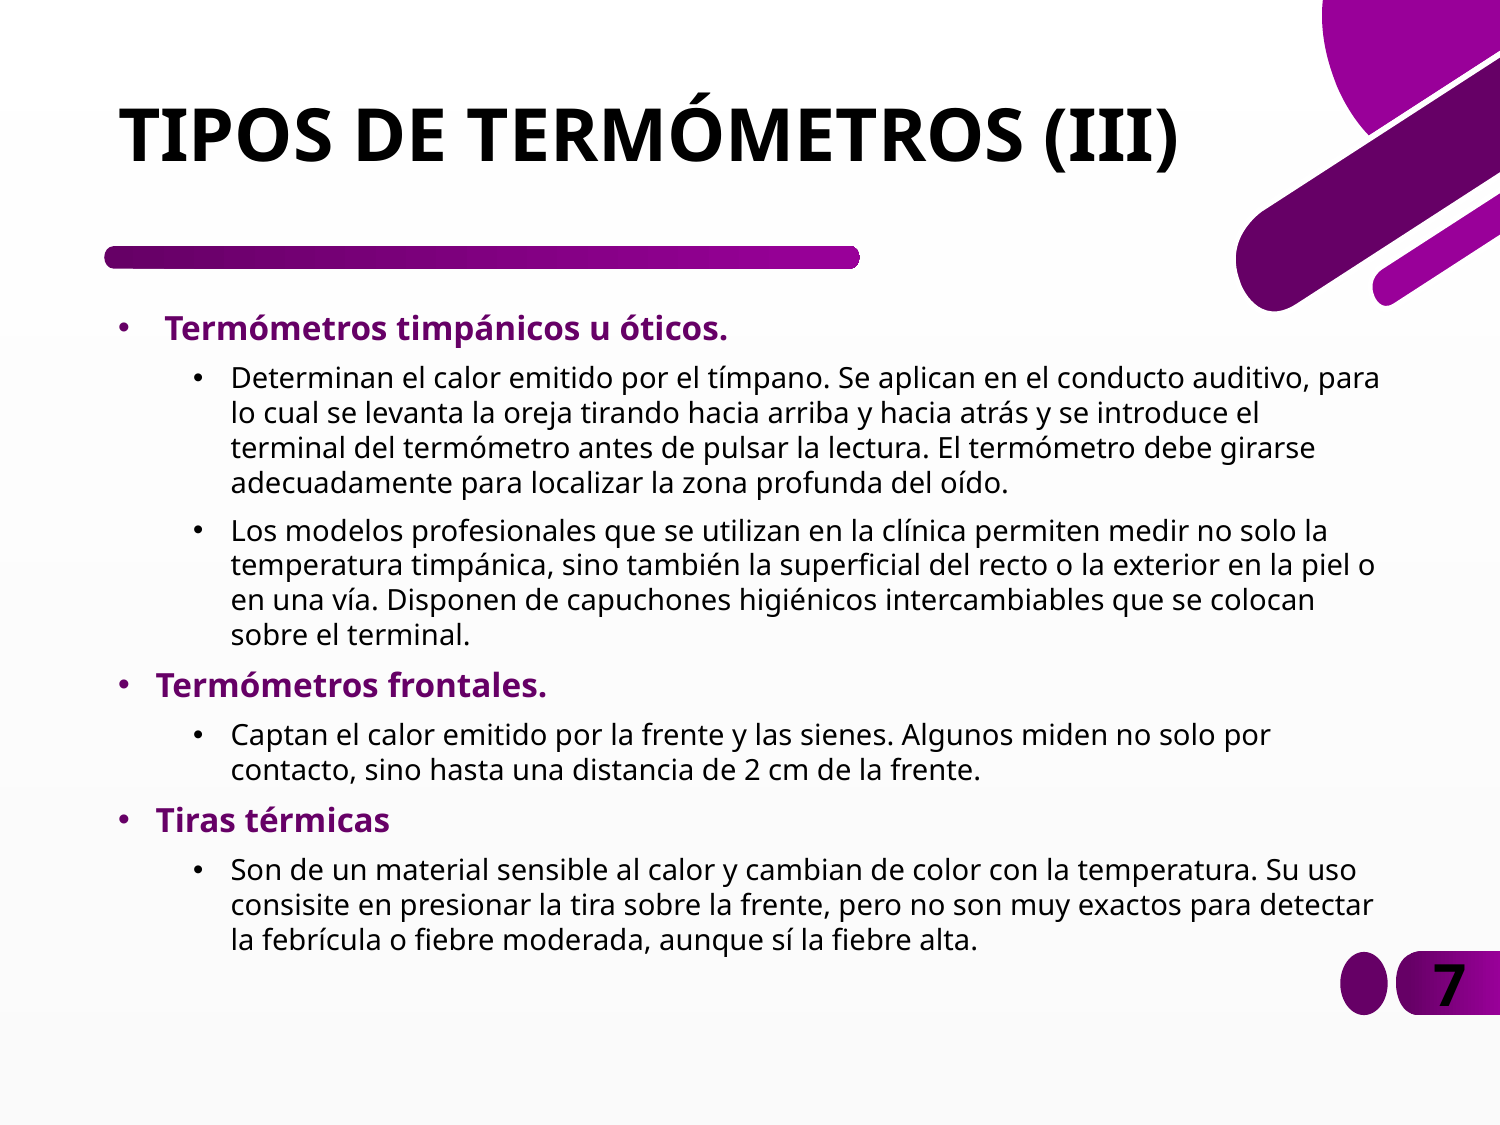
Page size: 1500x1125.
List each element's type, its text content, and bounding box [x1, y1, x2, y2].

list Termómetros timpánicos u óticos. Determinan el calor emitido por el tímpano. Se aplican en el conducto auditivo, para lo cual se levanta la oreja tirando hacia arriba y hacia atrás y se introduce el terminal del termómetro antes de pulsar la lectura. El termómetro debe girarse adecuadamente para localizar la zona profunda del oído. Los modelos profesionales que se utilizan en la clínica permiten medir no solo la temperatura timpánica, sino también la superficial del recto o la exterior en la piel o en una vía. Disponen de capuchones higiénicos intercambiables que se colocan sobre el terminal. Termómetros frontales. Captan el calor emitido por la frente y las sienes. Algunos miden no solo por contacto, sino hasta una distancia de 2 cm de la frente. Tiras térmicas Son de un material sensible al calor y cambian de color con la temperatura. Su uso consisite en presionar la tira sobre la frente, pero no son muy exactos para detectar la febrícula o fiebre moderada, aunque sí la fiebre alta. [103, 299, 1397, 1014]
text_box 7 [1399, 940, 1500, 1035]
title TIPOS DE TERMÓMETROS (III) [103, 59, 1217, 215]
